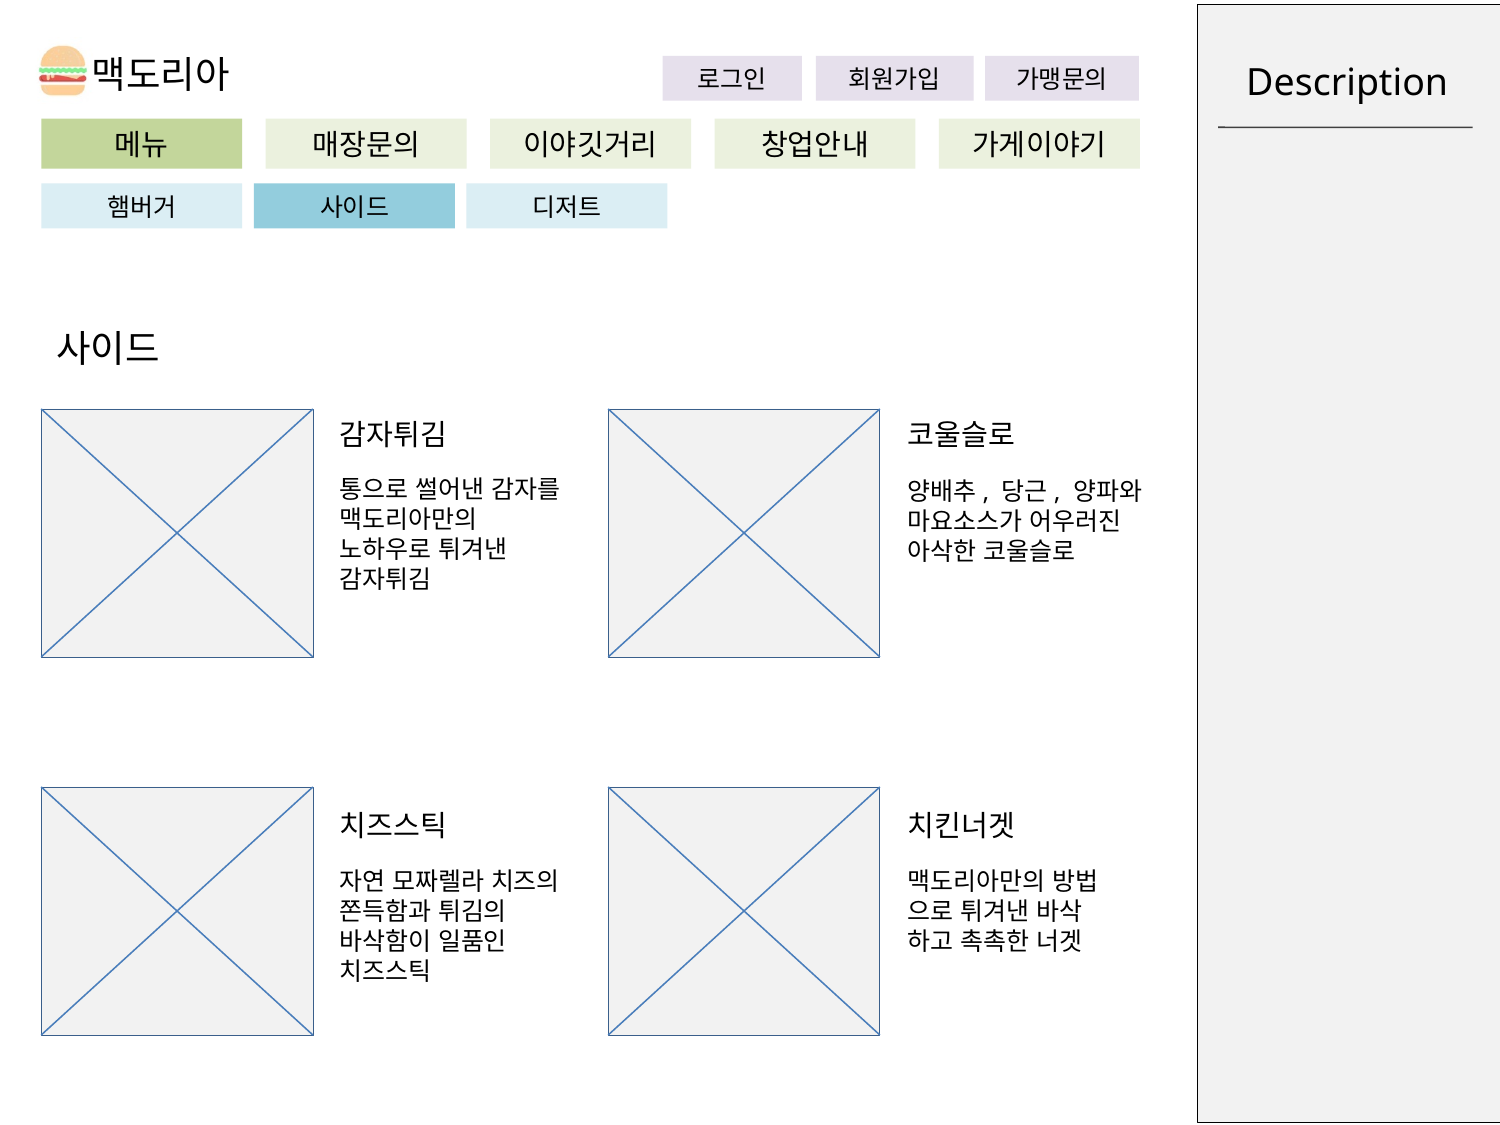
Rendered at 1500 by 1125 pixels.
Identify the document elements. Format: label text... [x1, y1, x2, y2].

text_box 맥도리아 [103, 43, 325, 104]
text_box 디저트 [466, 183, 668, 229]
text_box 이야깃거리 [490, 118, 692, 169]
text_box 창업안내 [714, 118, 916, 169]
text_box 맥도리아만의 방법 으로 튀겨낸 바삭 하고 촉촉한 너겟 [892, 857, 1165, 963]
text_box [40, 408, 314, 658]
text_box 자연 모짜렐라 치즈의 쫀득함과 튀김의 바삭함이 일품인 치즈스틱 [324, 857, 597, 993]
text_box 메뉴 [41, 118, 243, 169]
picture [26, 37, 99, 104]
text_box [607, 786, 881, 1036]
text_box 양배추, 당근, 양파와 마요소스가 어우러진 아삭한 코울슬로 [892, 468, 1165, 573]
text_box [1197, 4, 1500, 1123]
text_box 사이드 [41, 317, 313, 378]
text_box 가맹문의 [985, 55, 1139, 101]
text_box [40, 786, 314, 1036]
text_box 매장문의 [265, 118, 467, 169]
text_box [607, 408, 881, 658]
text_box 코울슬로 [892, 408, 1165, 459]
text_box 치즈스틱 [324, 800, 597, 851]
text_box 햄버거 [41, 183, 243, 229]
text_box 사이드 [253, 183, 455, 229]
text_box 감자튀김 [324, 408, 597, 459]
text_box 로그인 [662, 55, 802, 101]
text_box 치킨너겟 [892, 800, 1165, 851]
text_box 통으로 썰어낸 감자를 맥도리아만의 노하우로 튀겨낸 감자튀김 [324, 466, 597, 601]
text_box 가게이야기 [938, 118, 1140, 169]
text_box 회원가입 [815, 55, 974, 101]
